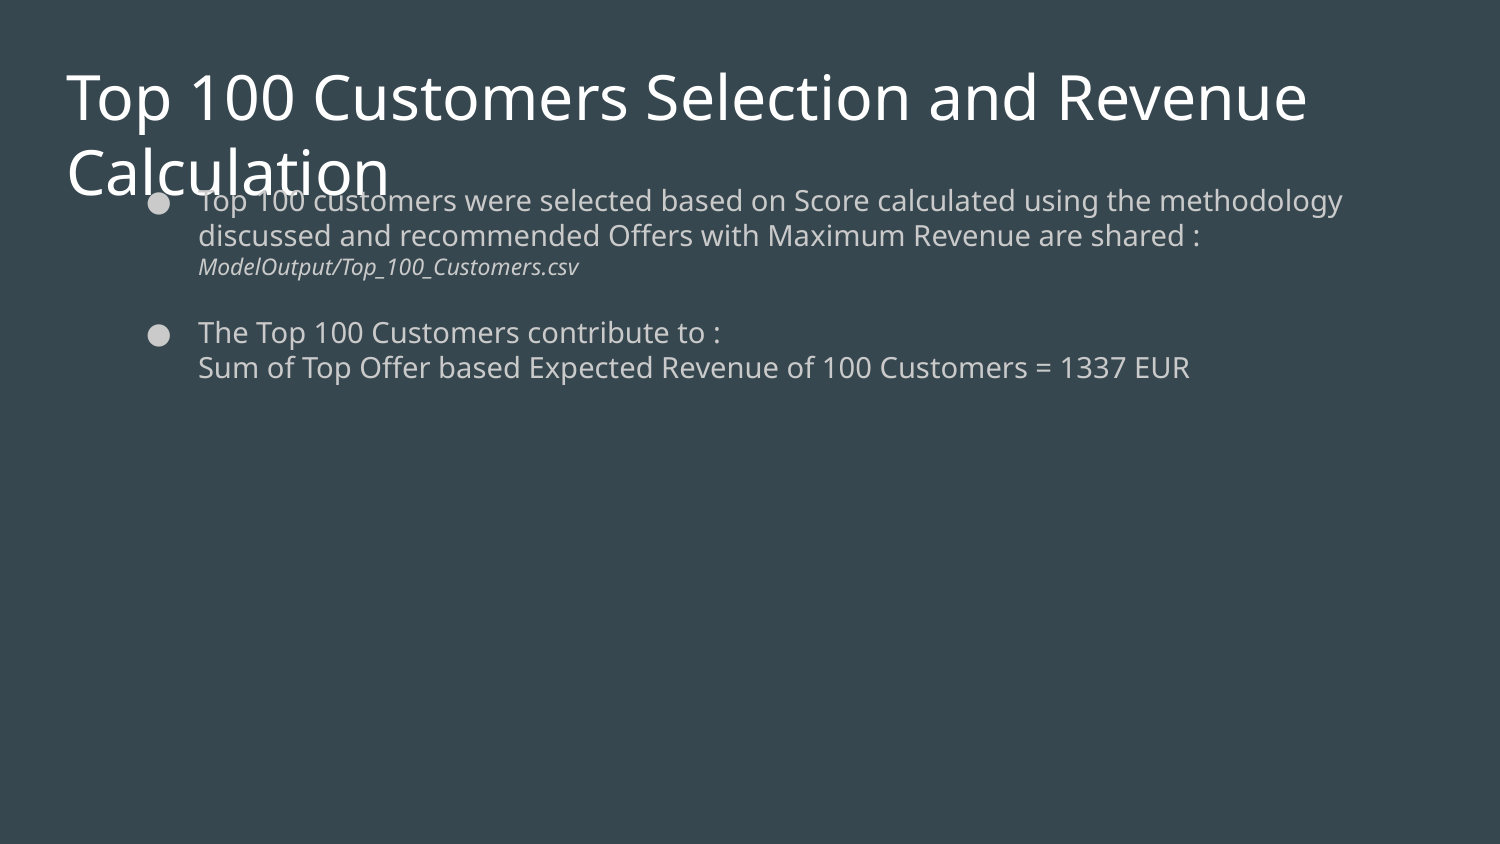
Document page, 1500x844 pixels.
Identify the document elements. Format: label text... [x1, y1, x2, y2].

text_box Top 100 customers were selected based on Score calculated using the methodology discussed and recommended Offers with Maximum Revenue are shared : ModelOutput/Top_100_Customers.csv The Top 100 Customers contribute to : Sum of Top Offer based Expected Revenue of 100 Customers = 1337 EUR [108, 167, 1416, 374]
title Top 100 Customers Selection and Revenue Calculation [51, 42, 1449, 137]
